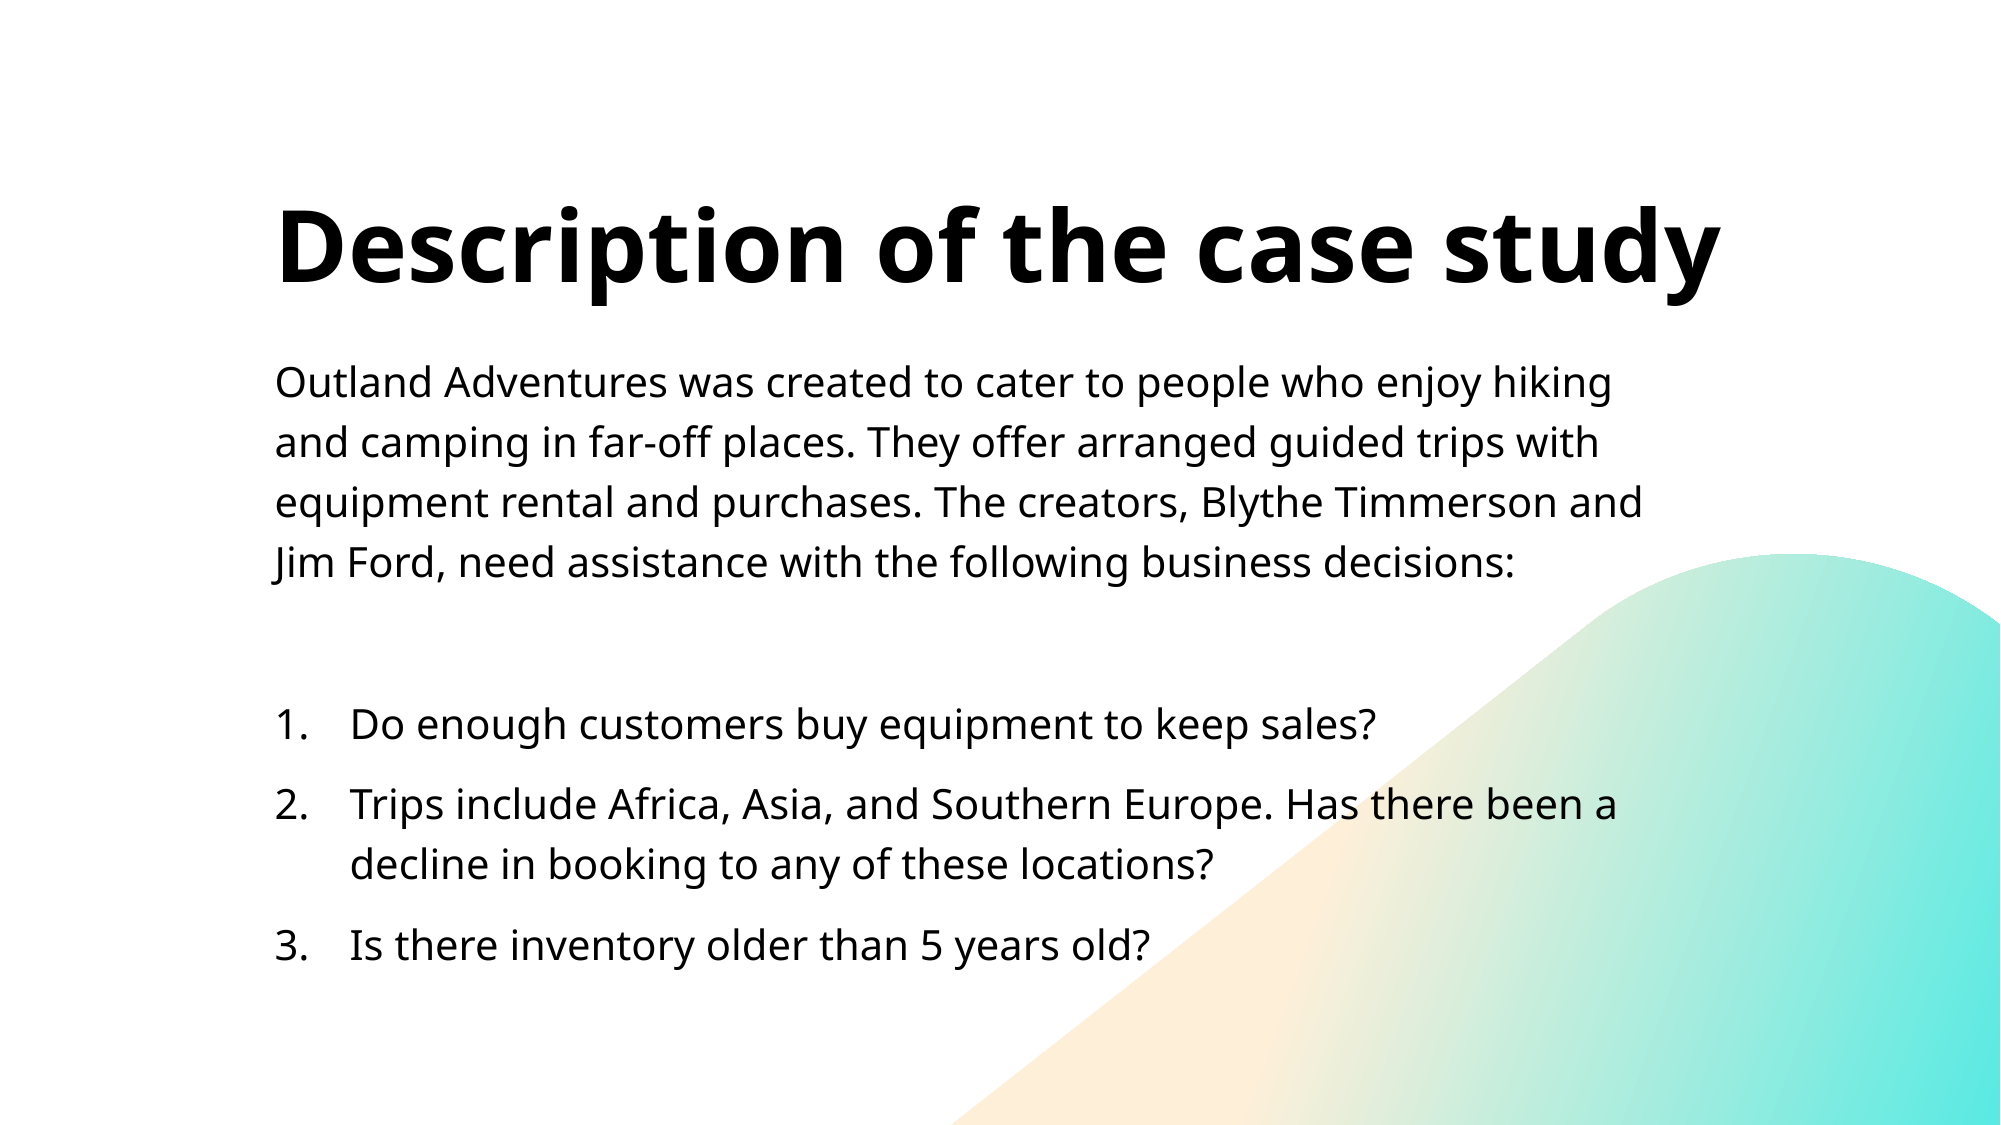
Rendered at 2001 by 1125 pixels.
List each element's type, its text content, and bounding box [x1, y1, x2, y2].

subtitle Outland Adventures was created to cater to people who enjoy hiking and camping in far-off places. They offer arranged guided trips with equipment rental and purchases. The creators, Blythe Timmerson and Jim Ford, need assistance with the following business decisions: Do enough customers buy equipment to keep sales? Trips include Africa, Asia, and Southern Europe. Has there been a decline in booking to any of these locations? Is there inventory older than 5 years old? [259, 338, 1705, 991]
title Description of the case study [259, 156, 1741, 310]
